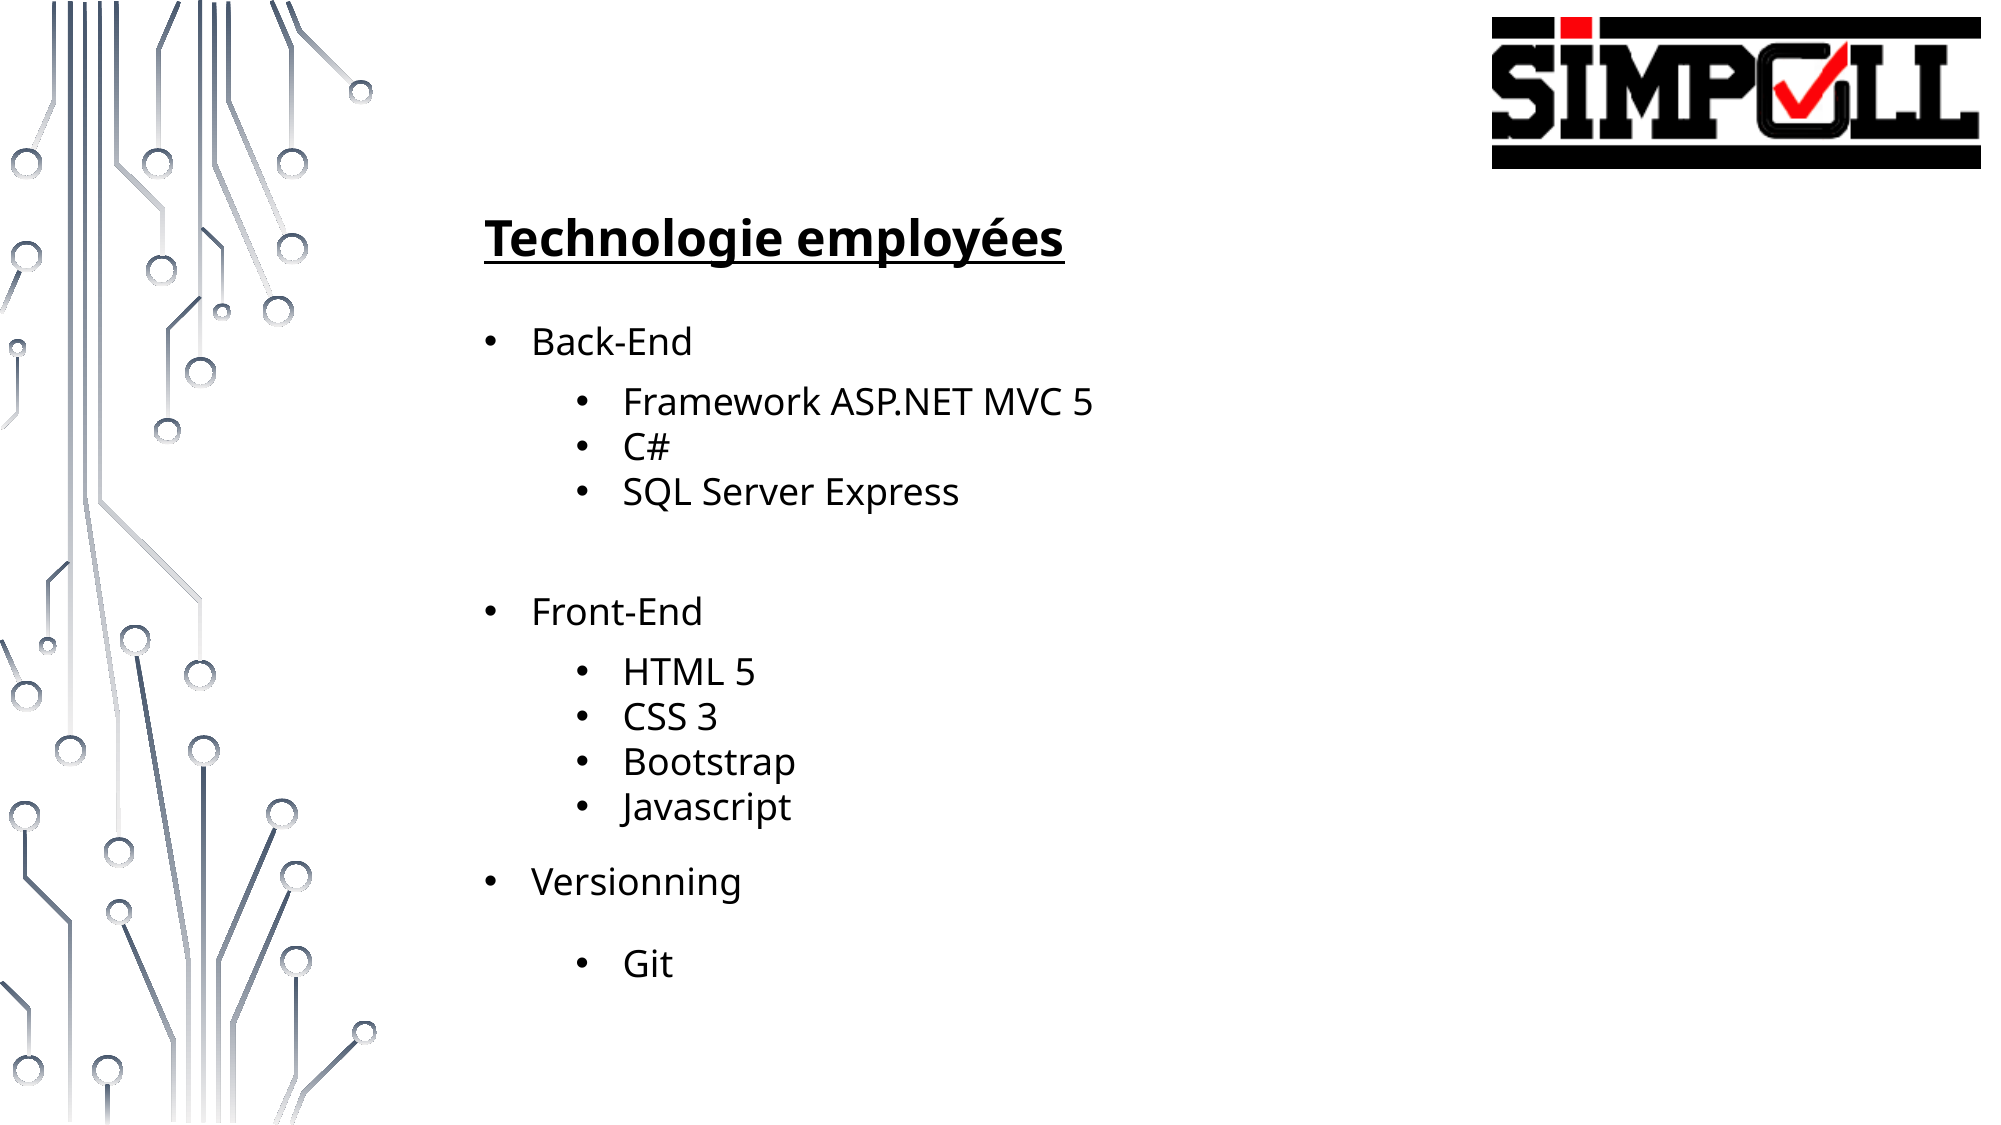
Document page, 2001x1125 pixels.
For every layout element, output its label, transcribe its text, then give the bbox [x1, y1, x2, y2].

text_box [469, 310, 1665, 1053]
text_box Technologie employées [469, 199, 1407, 275]
picture [1492, 17, 1981, 169]
